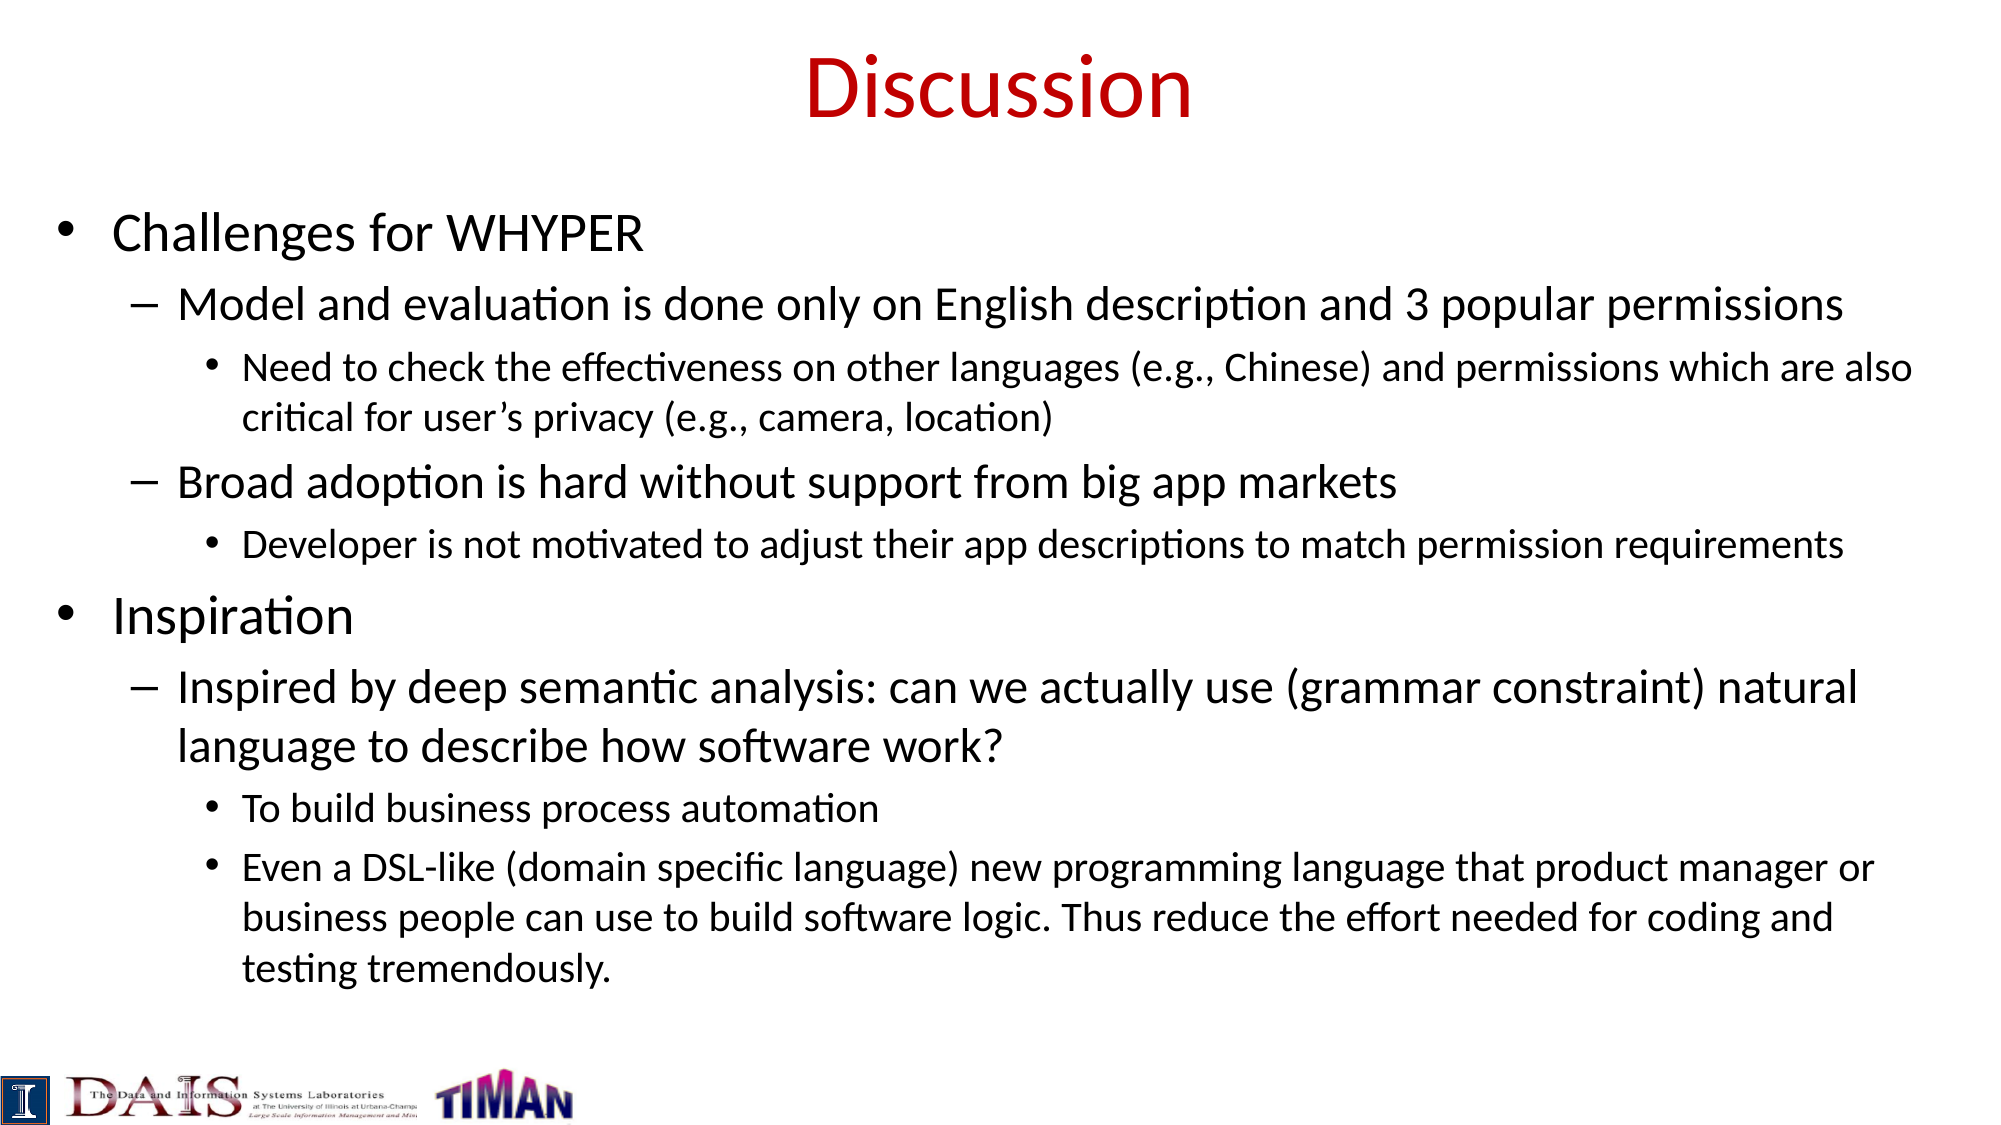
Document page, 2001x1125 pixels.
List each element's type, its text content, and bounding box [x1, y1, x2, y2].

title Discussion [0, 0, 2000, 163]
picture [64, 1064, 584, 1125]
picture [0, 1076, 50, 1125]
list Challenges for WHYPER Model and evaluation is done only on English description and 3 popular permissions Need to check the effectiveness on other languages (e.g., Chinese) and permissions which are also critical for user’s privacy (e.g., camera, location) Broad adoption is hard without support from big app markets Developer is not motivated to adjust their app descriptions to match permission requirements Inspiration Inspired by deep semantic analysis: can we actually use (grammar constraint) natural language to describe how software work? To build business process automation Even a DSL-like (domain specific language) new programming language that product manager or business people can use to build software logic. Thus reduce the effort needed for coding and testing tremendously. [41, 187, 1959, 1000]
